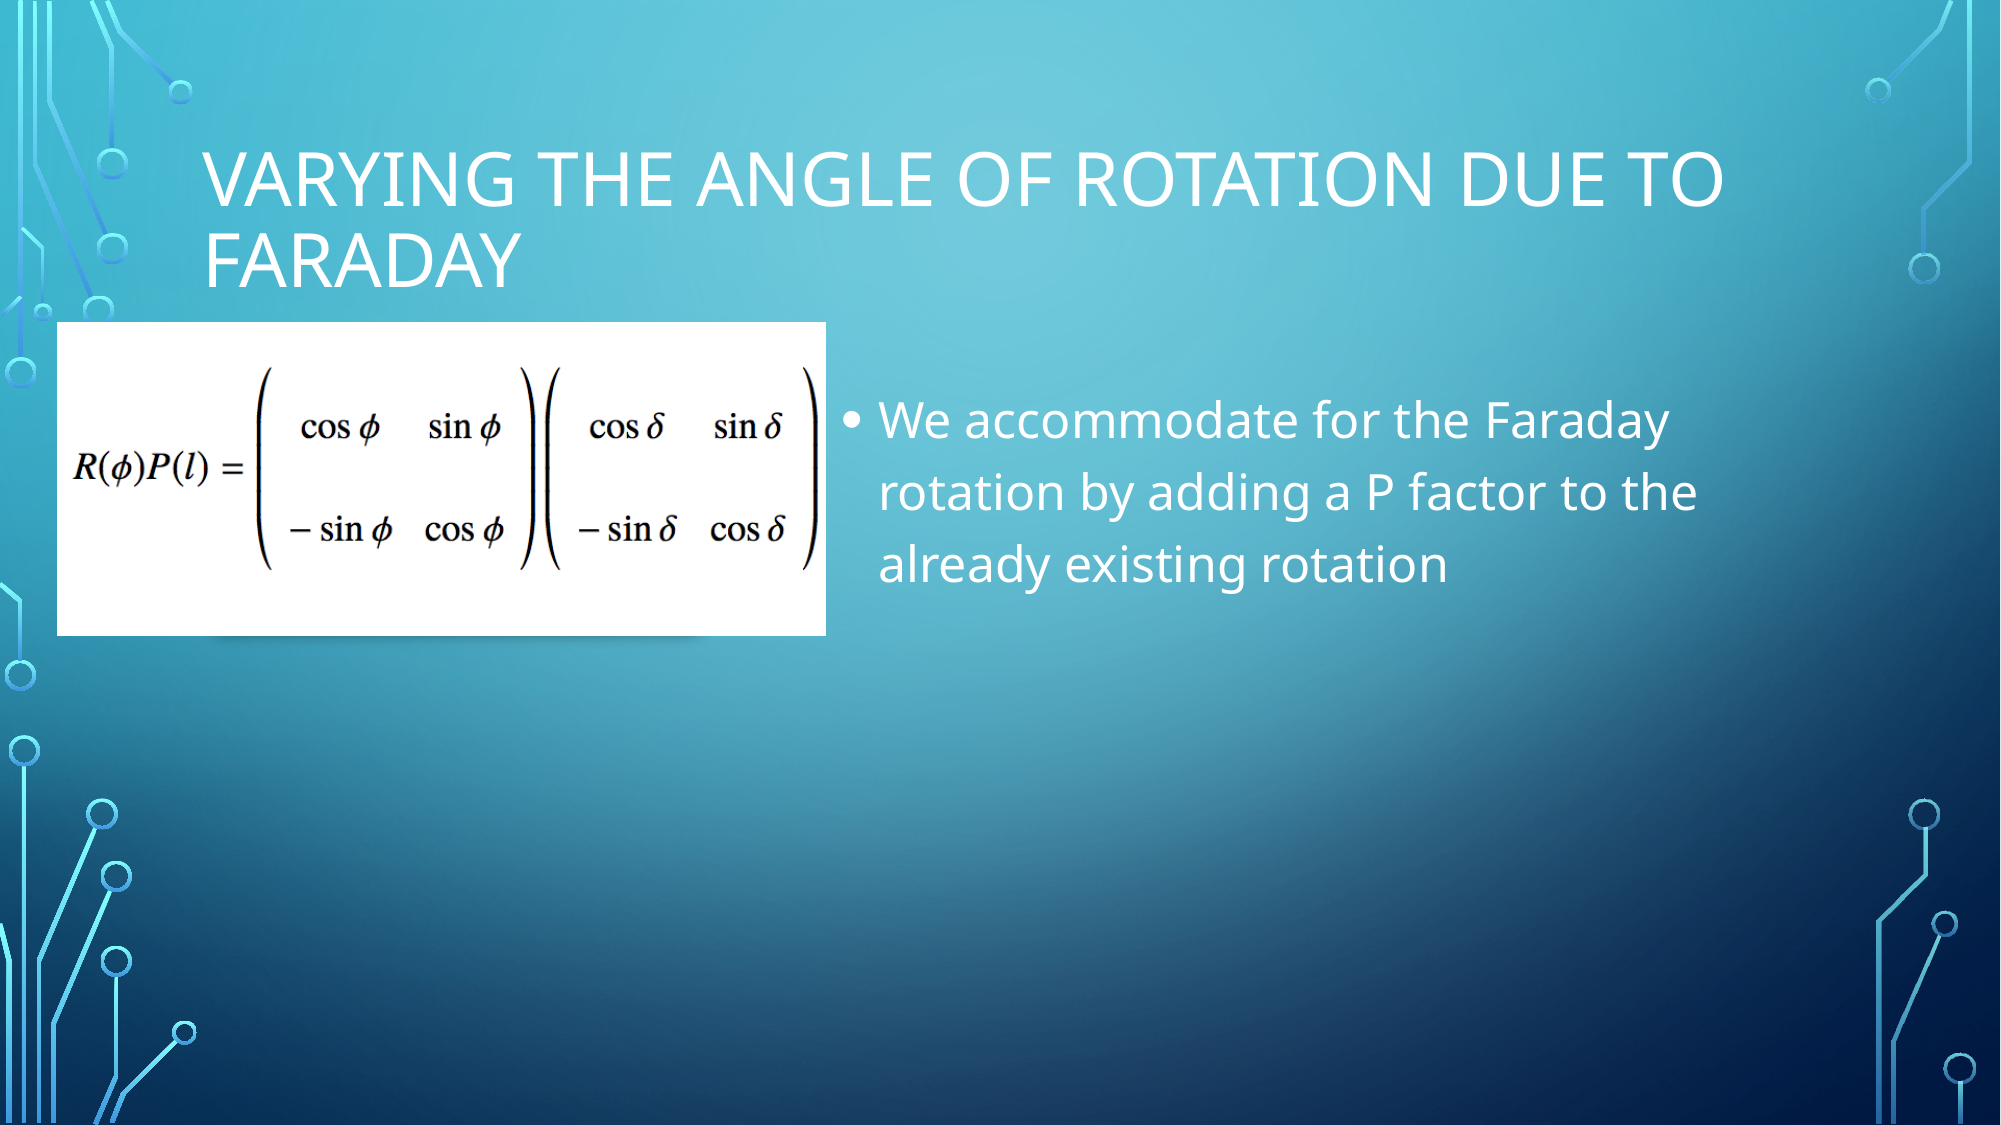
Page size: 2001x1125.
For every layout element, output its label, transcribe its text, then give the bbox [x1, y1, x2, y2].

title Varying the angle of rotation Due to Faraday [187, 101, 1813, 344]
picture [56, 322, 827, 636]
list We accommodate for the Faraday rotation by adding a P factor to the already existing rotation [825, 369, 1813, 950]
